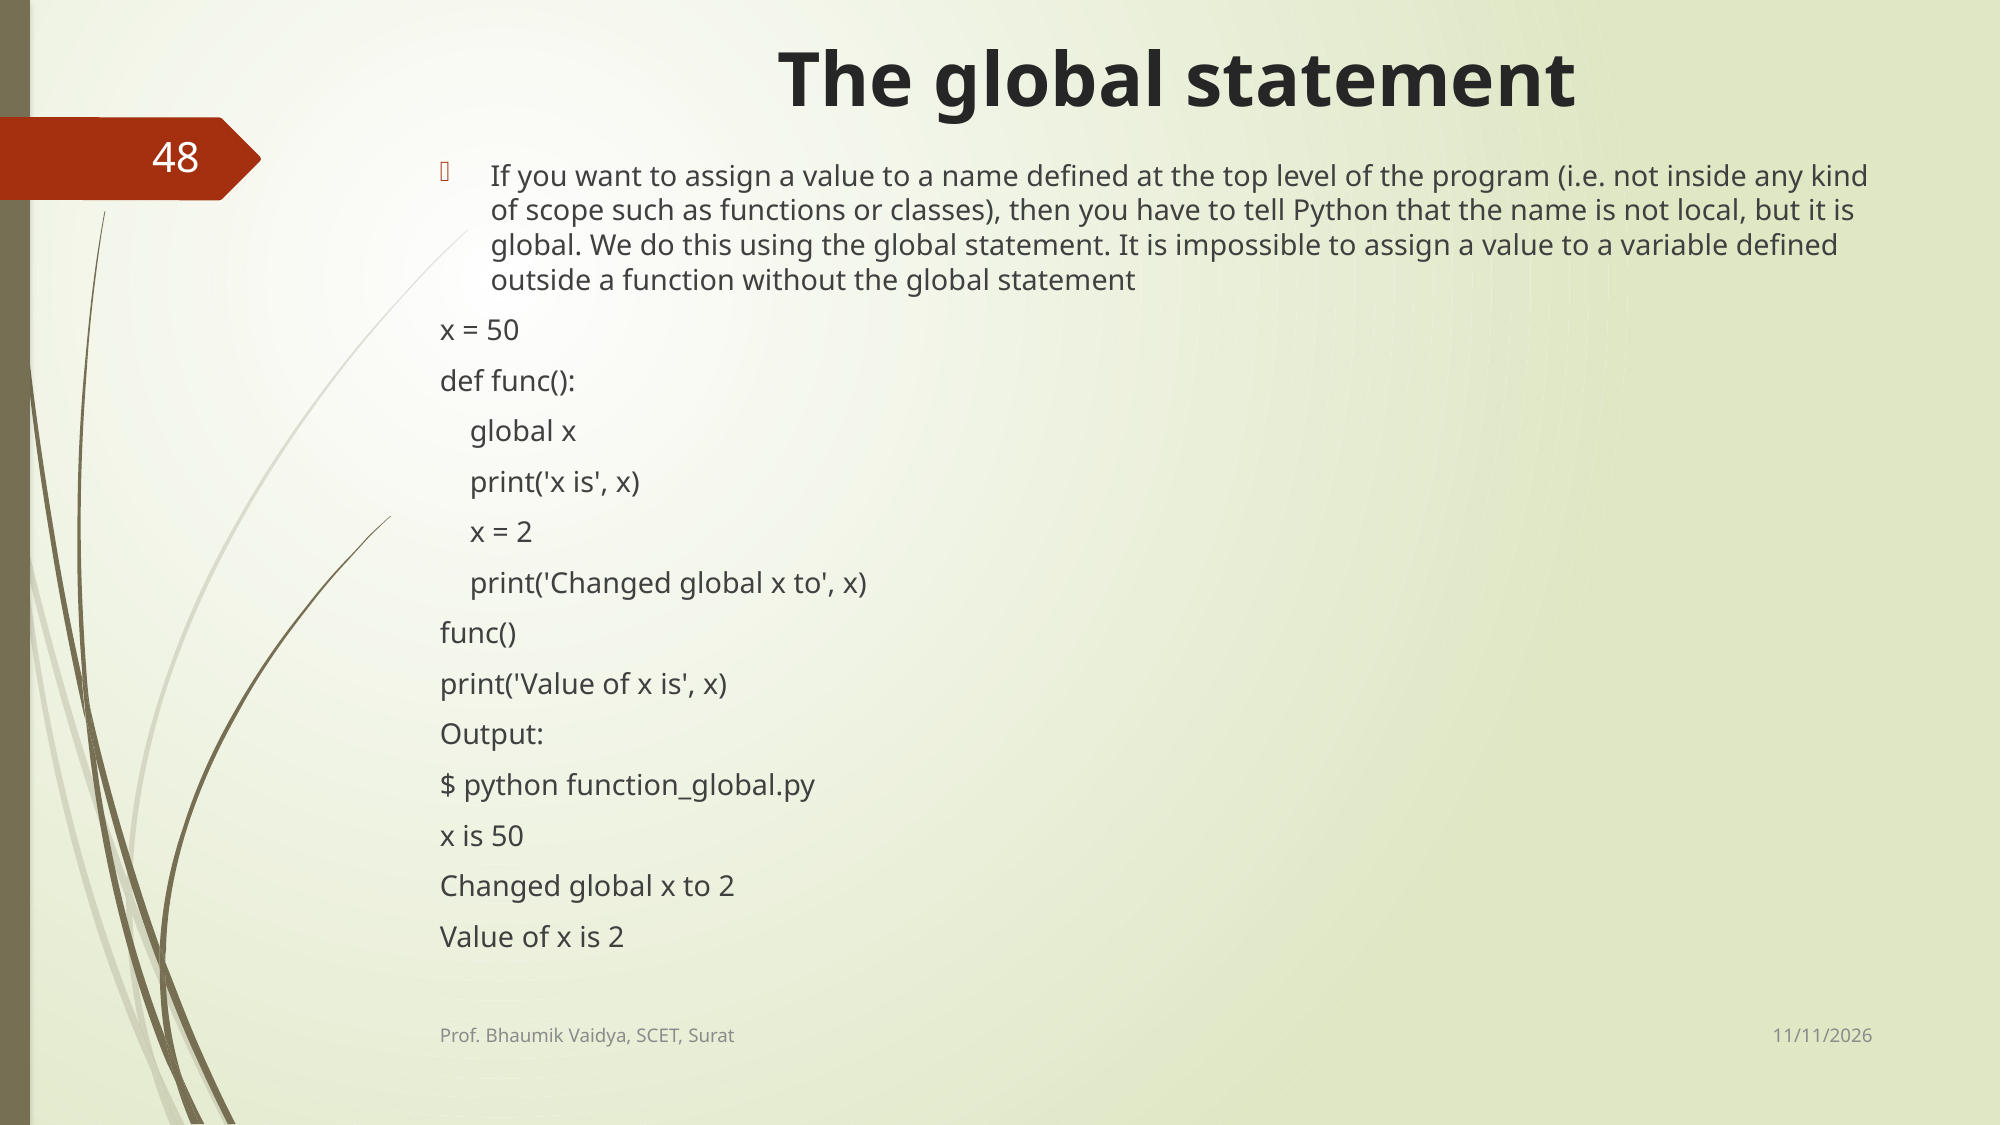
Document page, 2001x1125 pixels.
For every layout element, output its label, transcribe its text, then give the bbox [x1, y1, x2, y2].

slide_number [1699, 1005, 1888, 1067]
slide_number 48 [87, 129, 216, 190]
list If you want to assign a value to a name defined at the top level of the program (i.e. not inside any kind of scope such as functions or classes), then you have to tell Python that the name is not local, but it is global. We do this using the global statement. It is impossible to assign a value to a variable defined outside a function without the global statement x = 50 def func(): global x print('x is', x) x = 2 print('Changed global x to', x) func() print('Value of x is', x) Output: $ python function_global.py x is 50 Changed global x to 2 Value of x is 2 [424, 149, 1888, 970]
title The global statement [446, 23, 1909, 130]
footer Prof. Bhaumik Vaidya, SCET, Surat [424, 1006, 1675, 1067]
